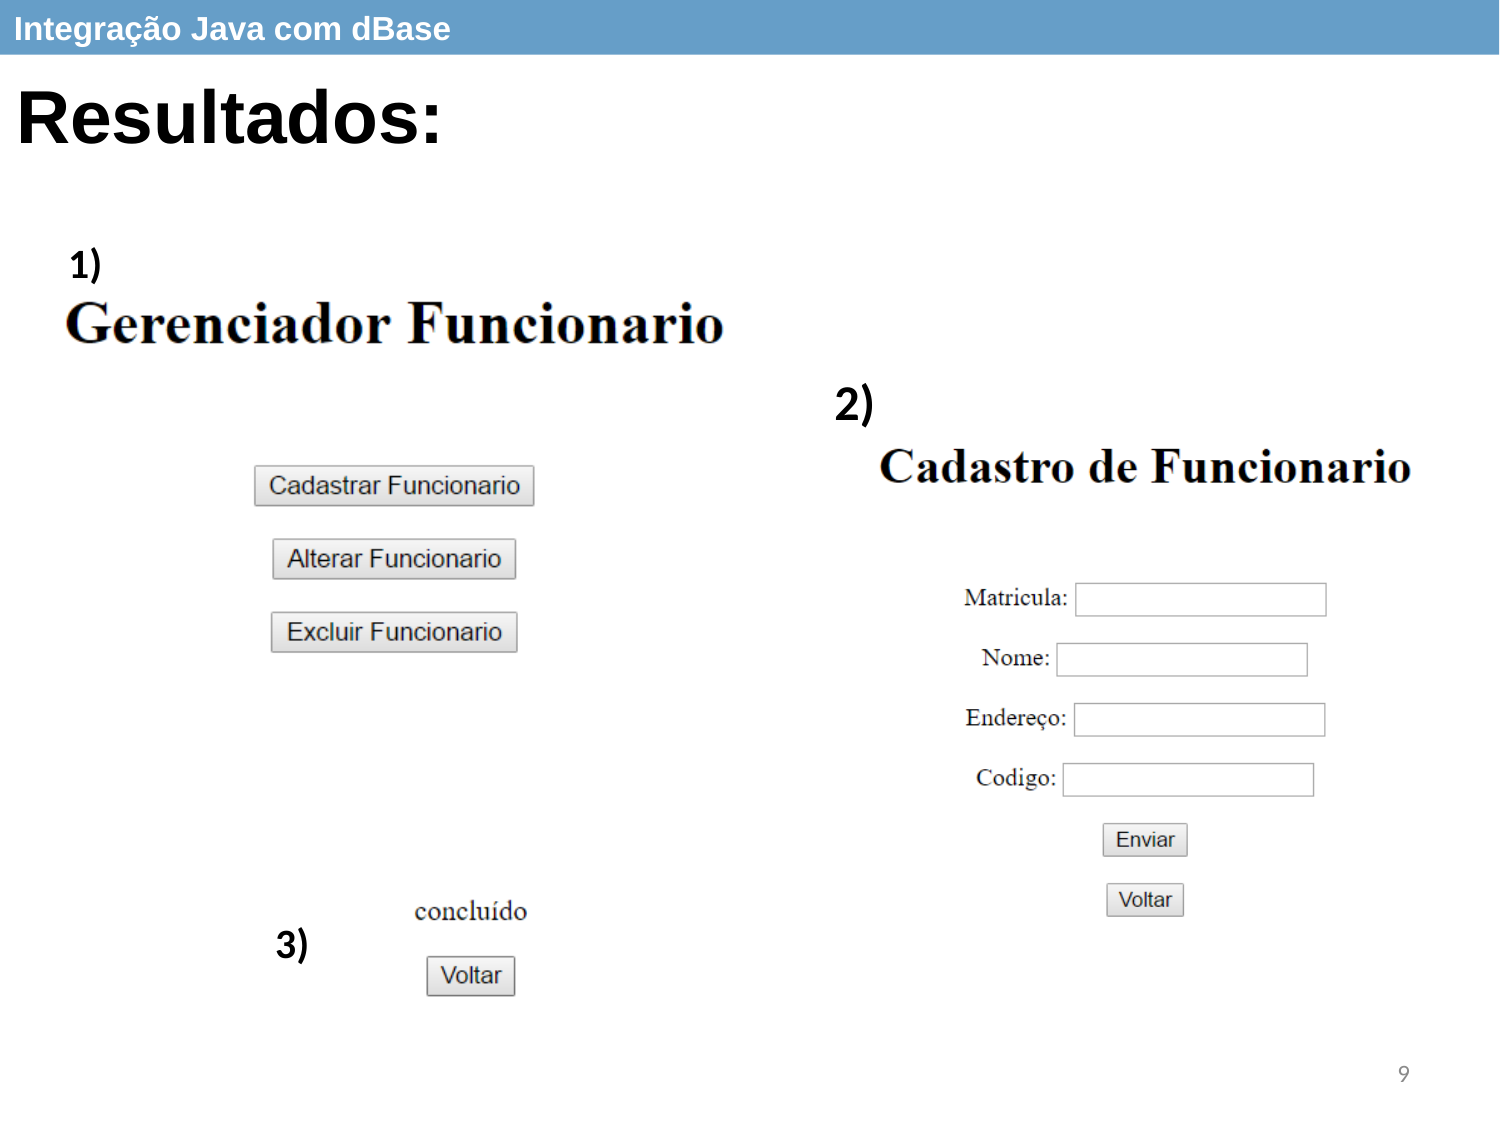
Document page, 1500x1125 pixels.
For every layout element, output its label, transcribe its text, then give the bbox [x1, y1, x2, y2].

picture [348, 890, 600, 1034]
slide_number 9 [1074, 1042, 1425, 1103]
text_box 3) [260, 909, 325, 975]
text_box Resultados: [1, 54, 1500, 173]
picture [3, 290, 778, 740]
text_box Integração Java com dBase [0, 0, 1500, 57]
text_box 1) [53, 229, 118, 289]
text_box 2) [819, 363, 890, 428]
picture [820, 428, 1483, 967]
